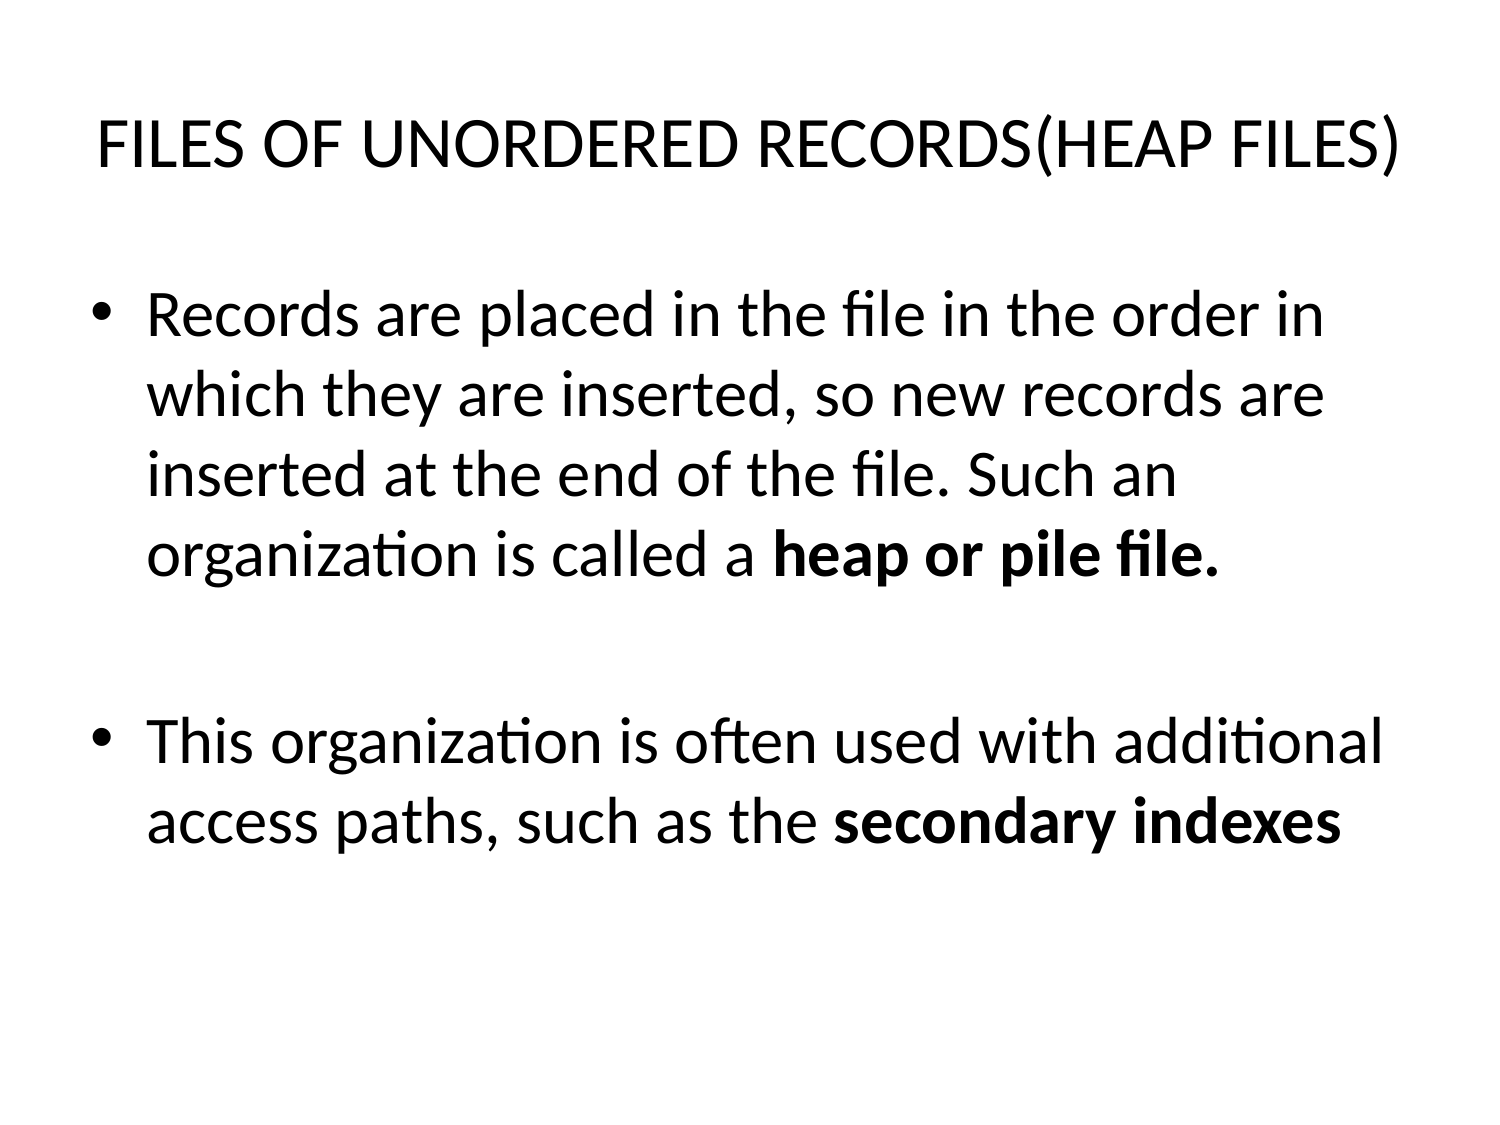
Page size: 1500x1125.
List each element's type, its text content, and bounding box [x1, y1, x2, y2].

list Records are placed in the file in the order in which they are inserted, so new records are inserted at the end of the file. Such an organization is called a heap or pile file. This organization is often used with additional access paths, such as the secondary indexes [75, 262, 1425, 1005]
title FILES OF UNORDERED RECORDS(HEAP FILES) [75, 45, 1425, 233]
